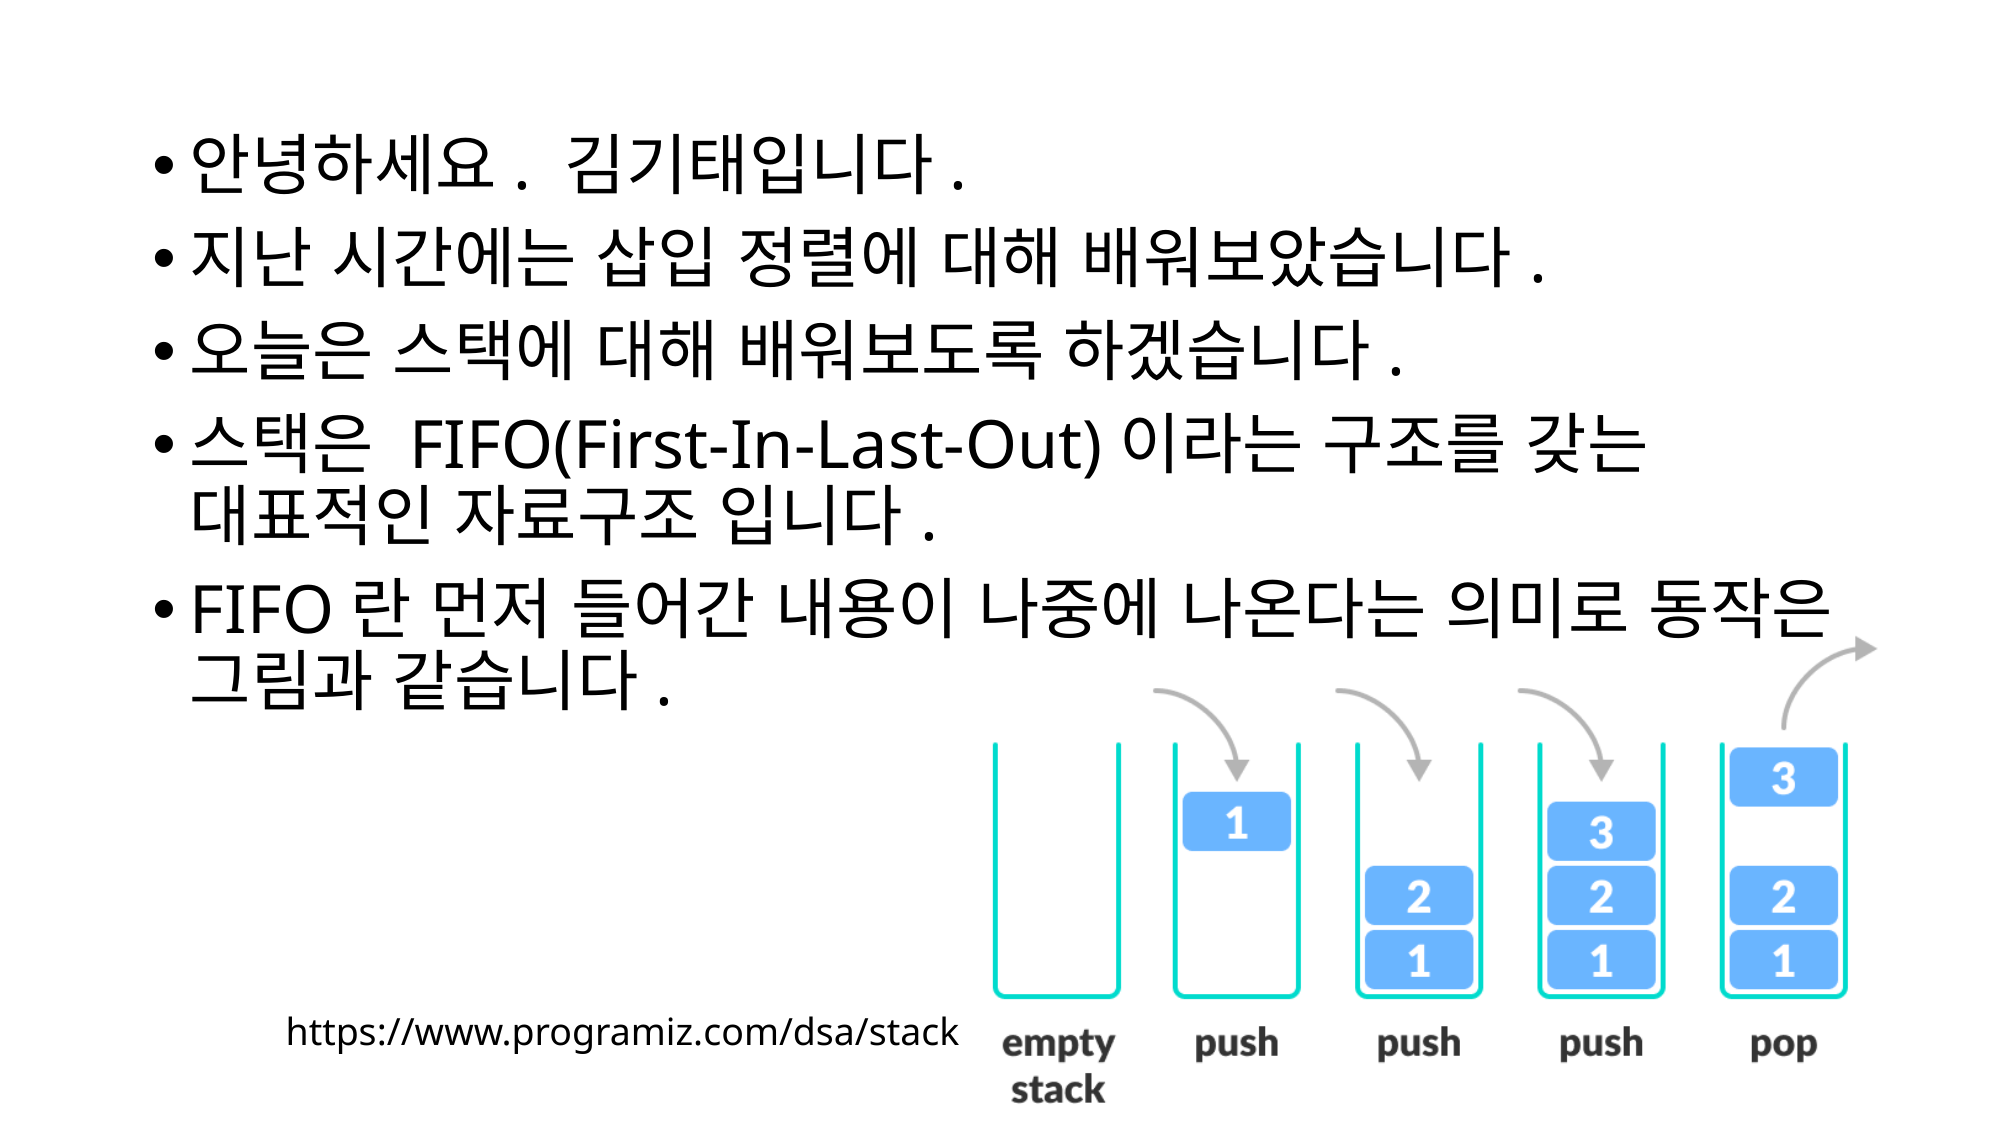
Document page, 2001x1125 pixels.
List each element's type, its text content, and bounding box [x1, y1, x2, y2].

list 안녕하세요. 김기태입니다. 지난 시간에는 삽입 정렬에 대해 배워보았습니다. 오늘은 스택에 대해 배워보도록 하겠습니다. 스택은 FIFO(First-In-Last-Out)이라는 구조를 갖는 대표적인 자료구조 입니다. FIFO란 먼저 들어간 내용이 나중에 나온다는 의미로 동작은 그림과 같습니다. [137, 124, 1863, 1043]
text_box https://www.programiz.com/dsa/stack [270, 1000, 961, 1061]
picture [961, 618, 1901, 1125]
